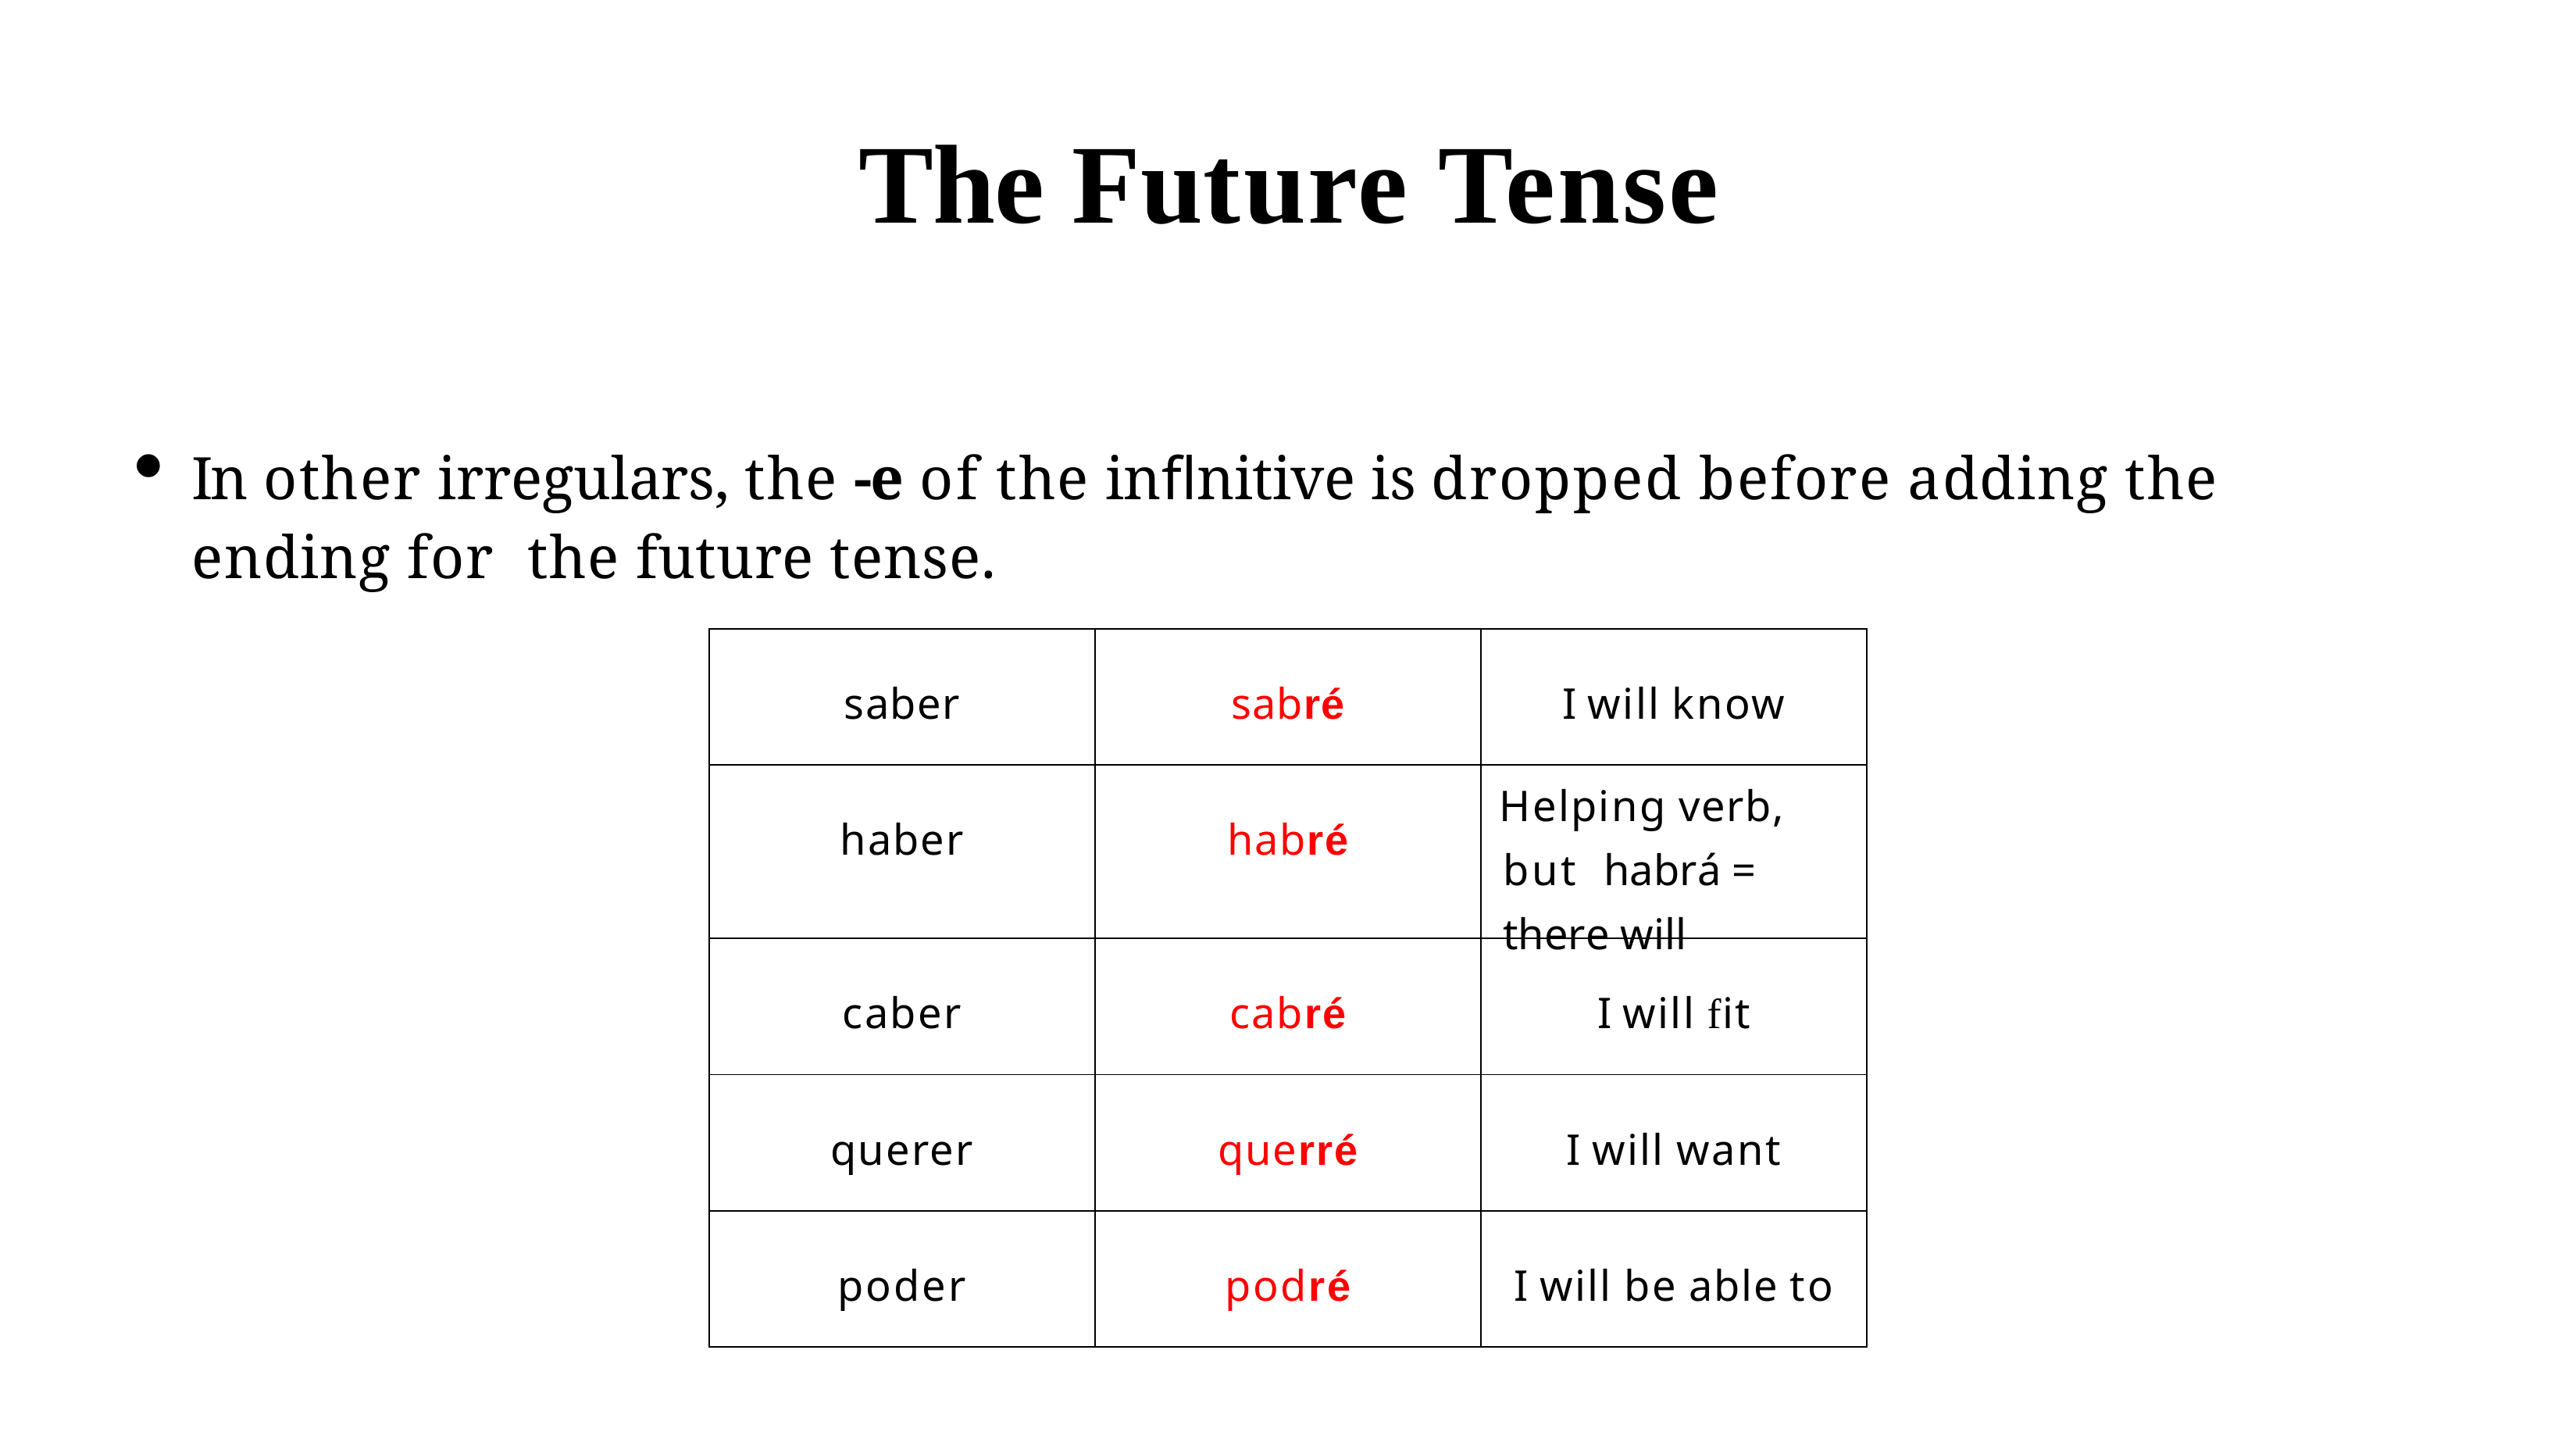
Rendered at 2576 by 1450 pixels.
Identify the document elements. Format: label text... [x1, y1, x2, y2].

title The Future Tense [462, 108, 2114, 353]
table_cell querer [710, 1075, 1094, 1210]
table_cell caber [710, 939, 1094, 1074]
table_cell habré [1096, 766, 1480, 938]
table_cell haber [710, 766, 1094, 938]
table_cell I will want [1482, 1075, 1866, 1210]
table_cell I will fit [1482, 939, 1866, 1074]
table_header sabré [1096, 630, 1480, 764]
table_header saber [710, 630, 1094, 764]
table_header I will know [1482, 630, 1866, 764]
table_cell cabré [1096, 939, 1480, 1074]
table_cell poder [710, 1212, 1094, 1346]
text_box In other irregulars, the -e of the inflnitive is dropped before adding the ending for the future tense. [132, 430, 2367, 591]
table_cell querré [1096, 1075, 1480, 1210]
table_cell podré [1096, 1212, 1480, 1346]
table_cell I will be able to [1482, 1212, 1866, 1346]
table_cell Helping verb, but habrá = there will [1482, 766, 1866, 938]
